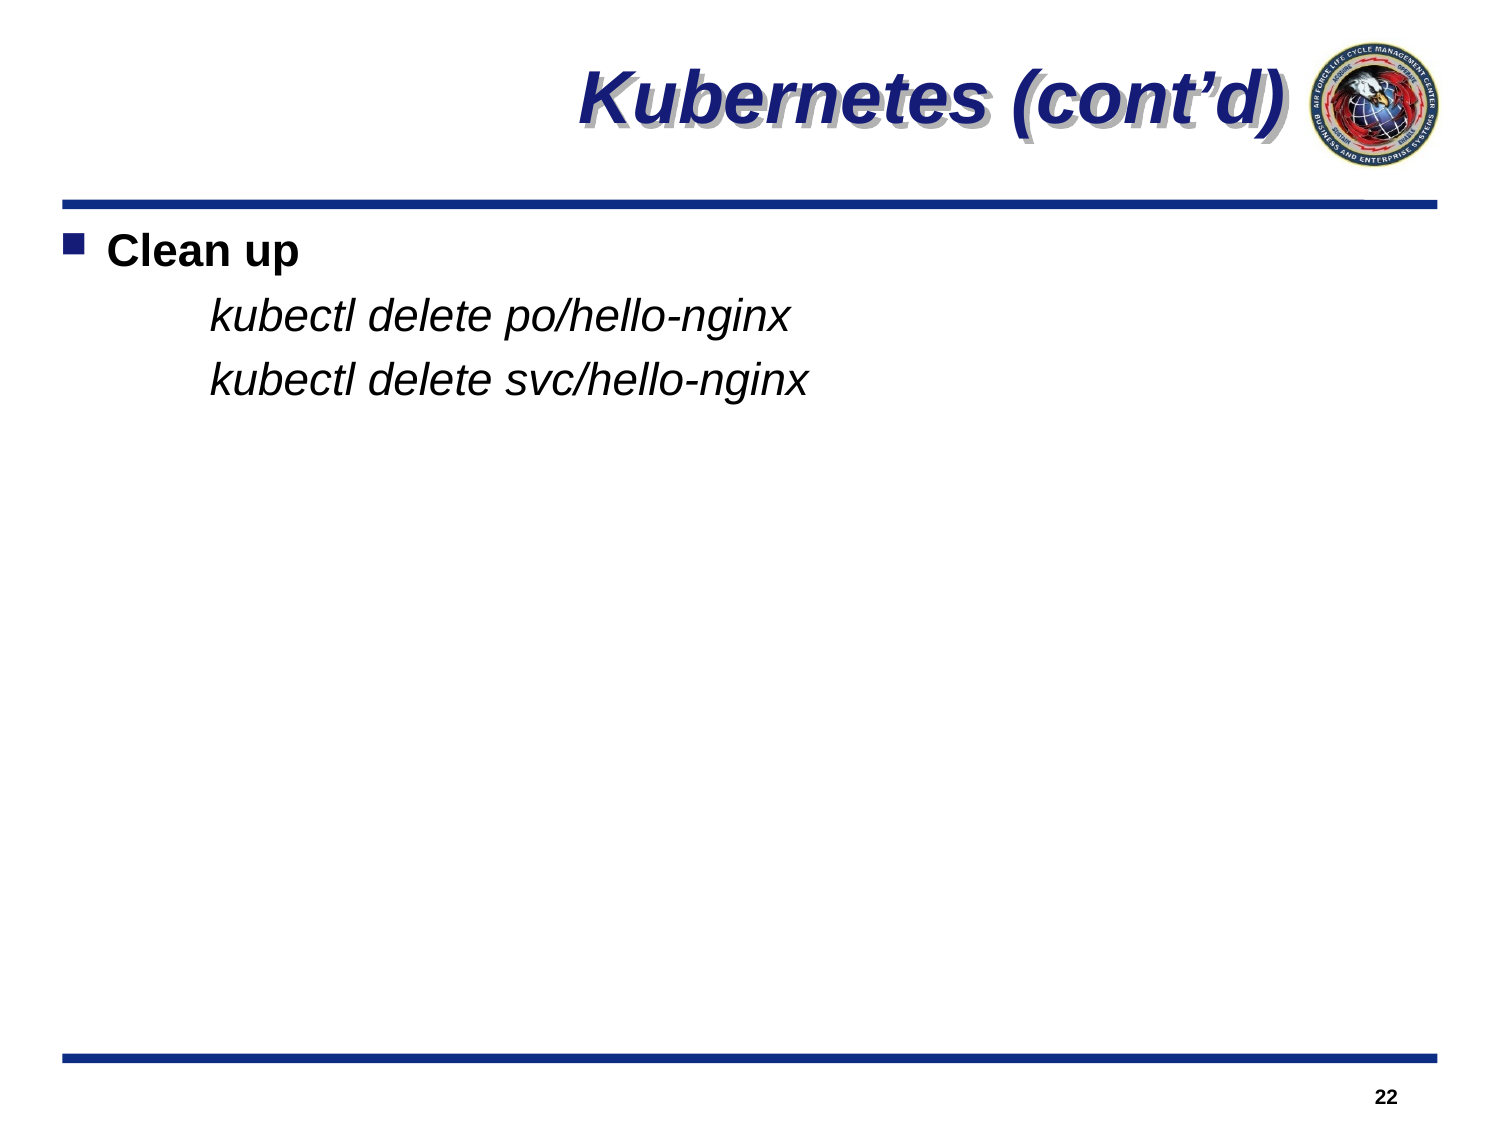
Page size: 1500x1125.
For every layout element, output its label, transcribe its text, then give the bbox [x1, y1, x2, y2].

text_box Kubernetes (cont’d) [173, 0, 1302, 188]
picture [1306, 38, 1445, 173]
text_box Clean up kubectl delete po/hello-nginx kubectl delete svc/hello-nginx [45, 213, 1445, 1045]
